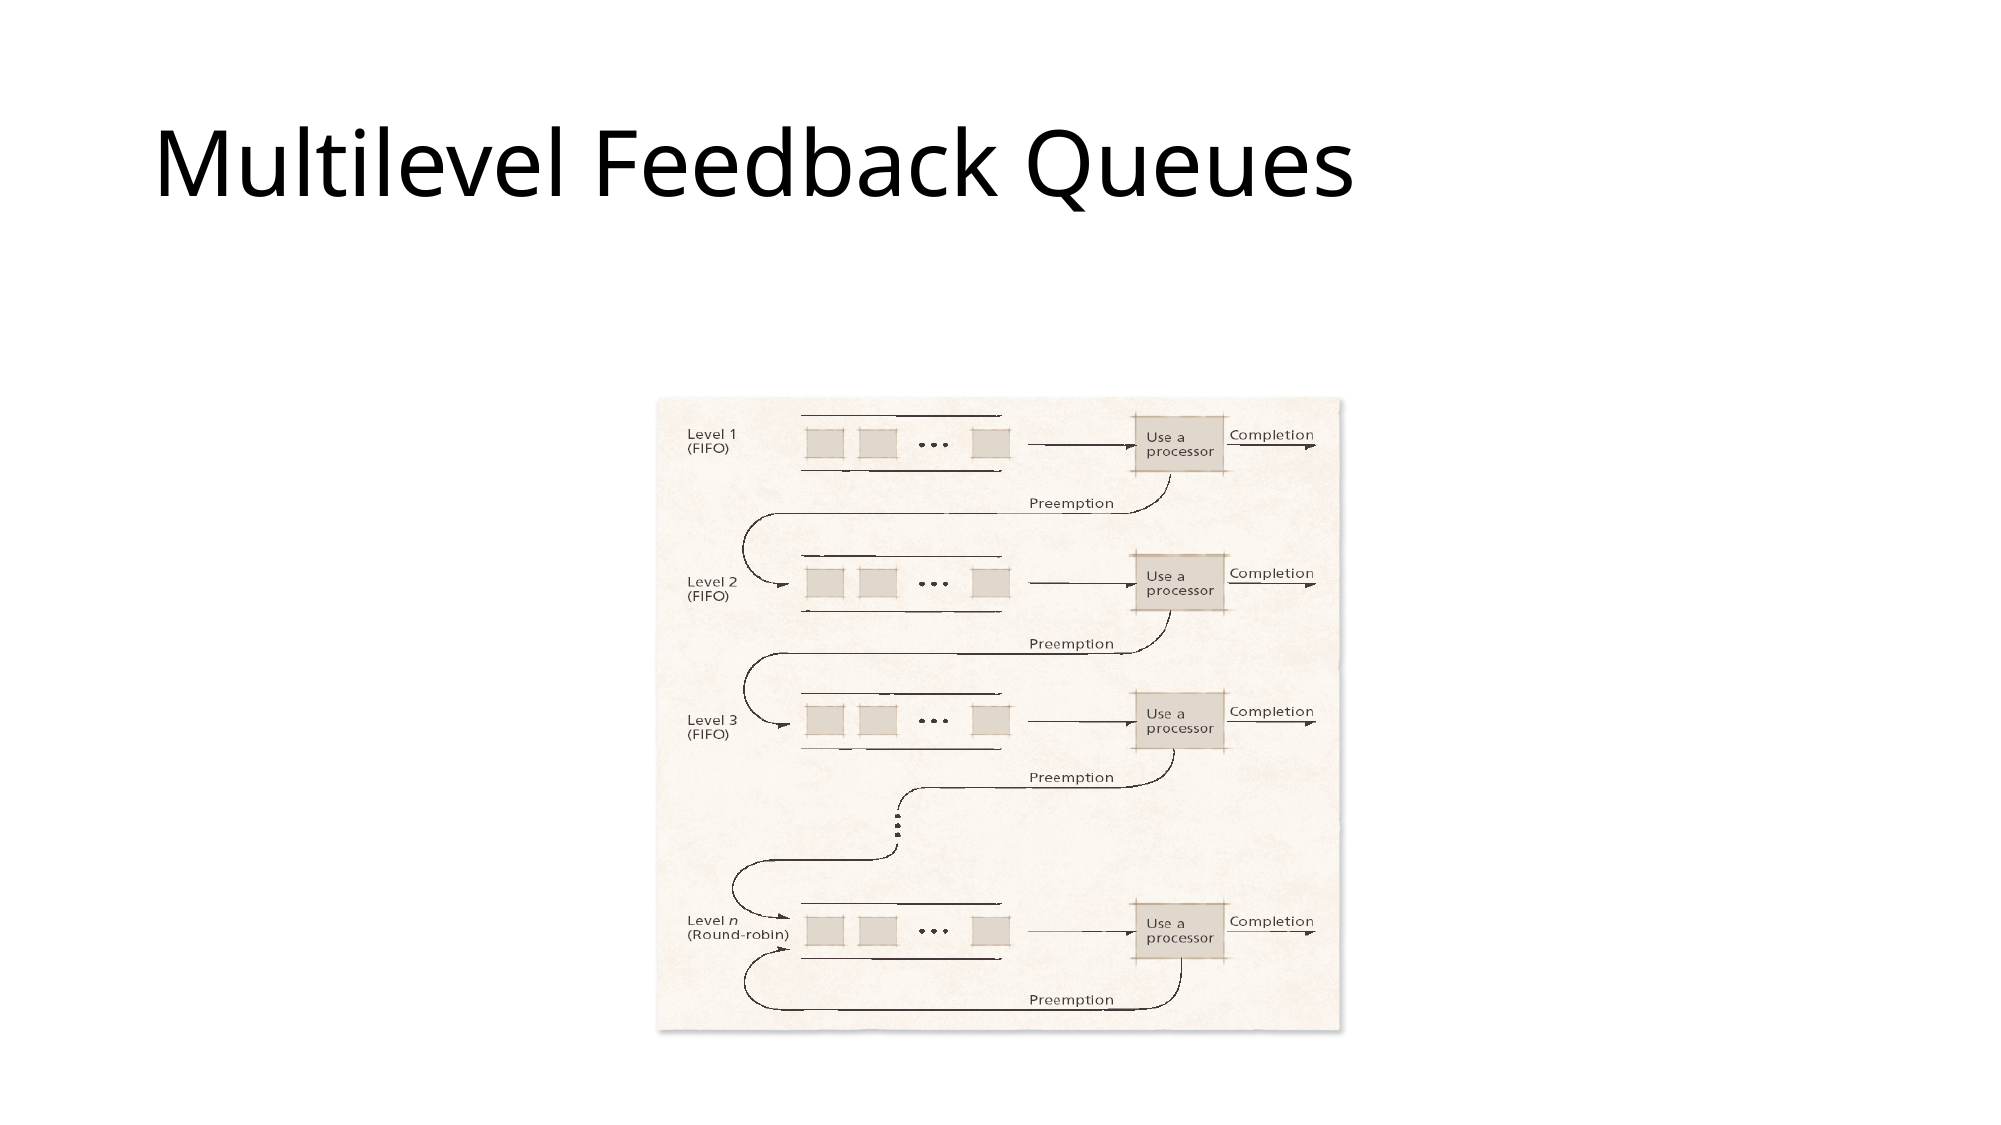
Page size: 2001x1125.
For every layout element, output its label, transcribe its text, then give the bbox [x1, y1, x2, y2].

title Multilevel Feedback Queues [137, 59, 1863, 275]
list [650, 392, 1349, 1038]
